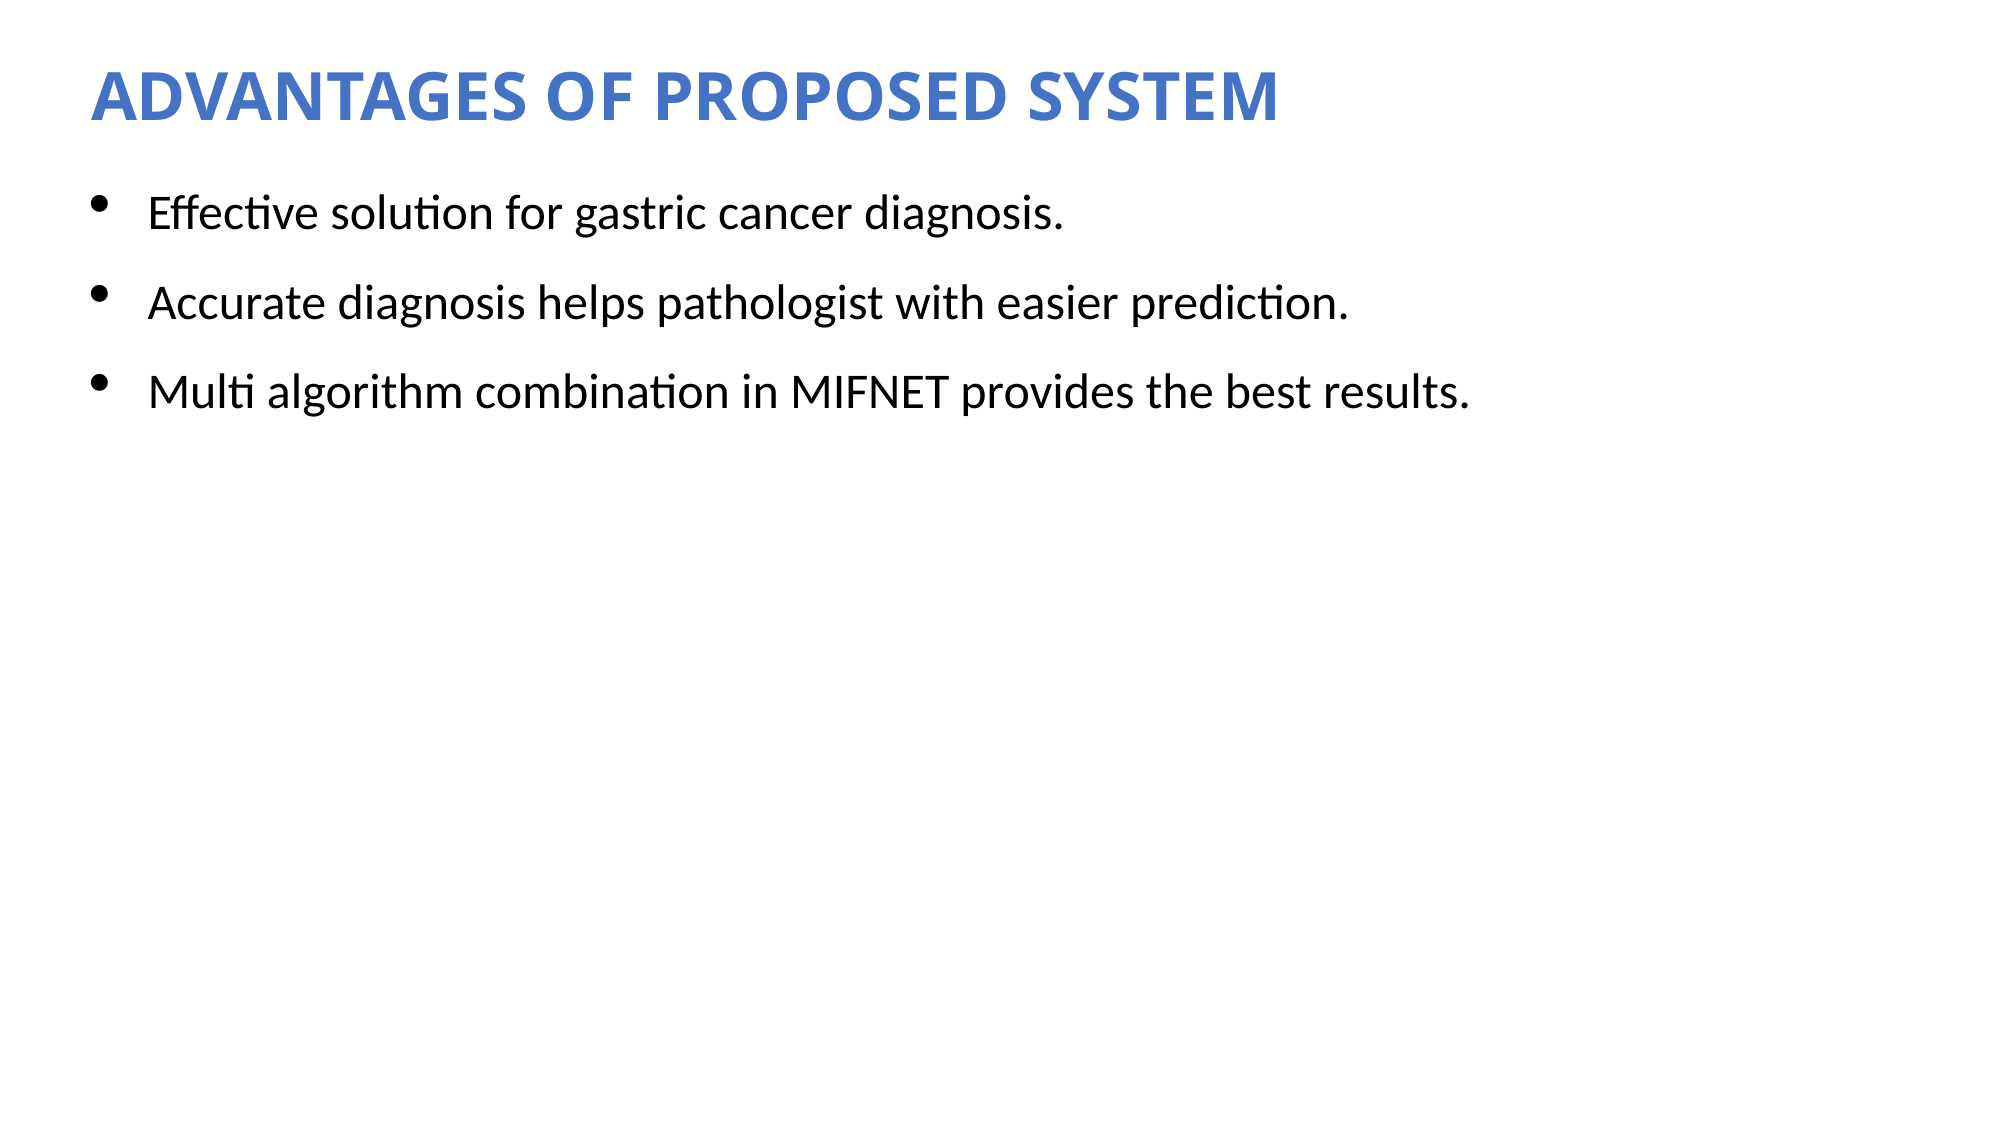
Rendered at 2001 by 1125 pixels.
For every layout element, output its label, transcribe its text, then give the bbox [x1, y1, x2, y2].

text_box Effective solution for gastric cancer diagnosis. Accurate diagnosis helps pathologist with easier prediction. Multi algorithm combination in MIFNET provides the best results. [76, 162, 1923, 1068]
text_box ADVANTAGES OF PROPOSED SYSTEM [76, 55, 1659, 163]
